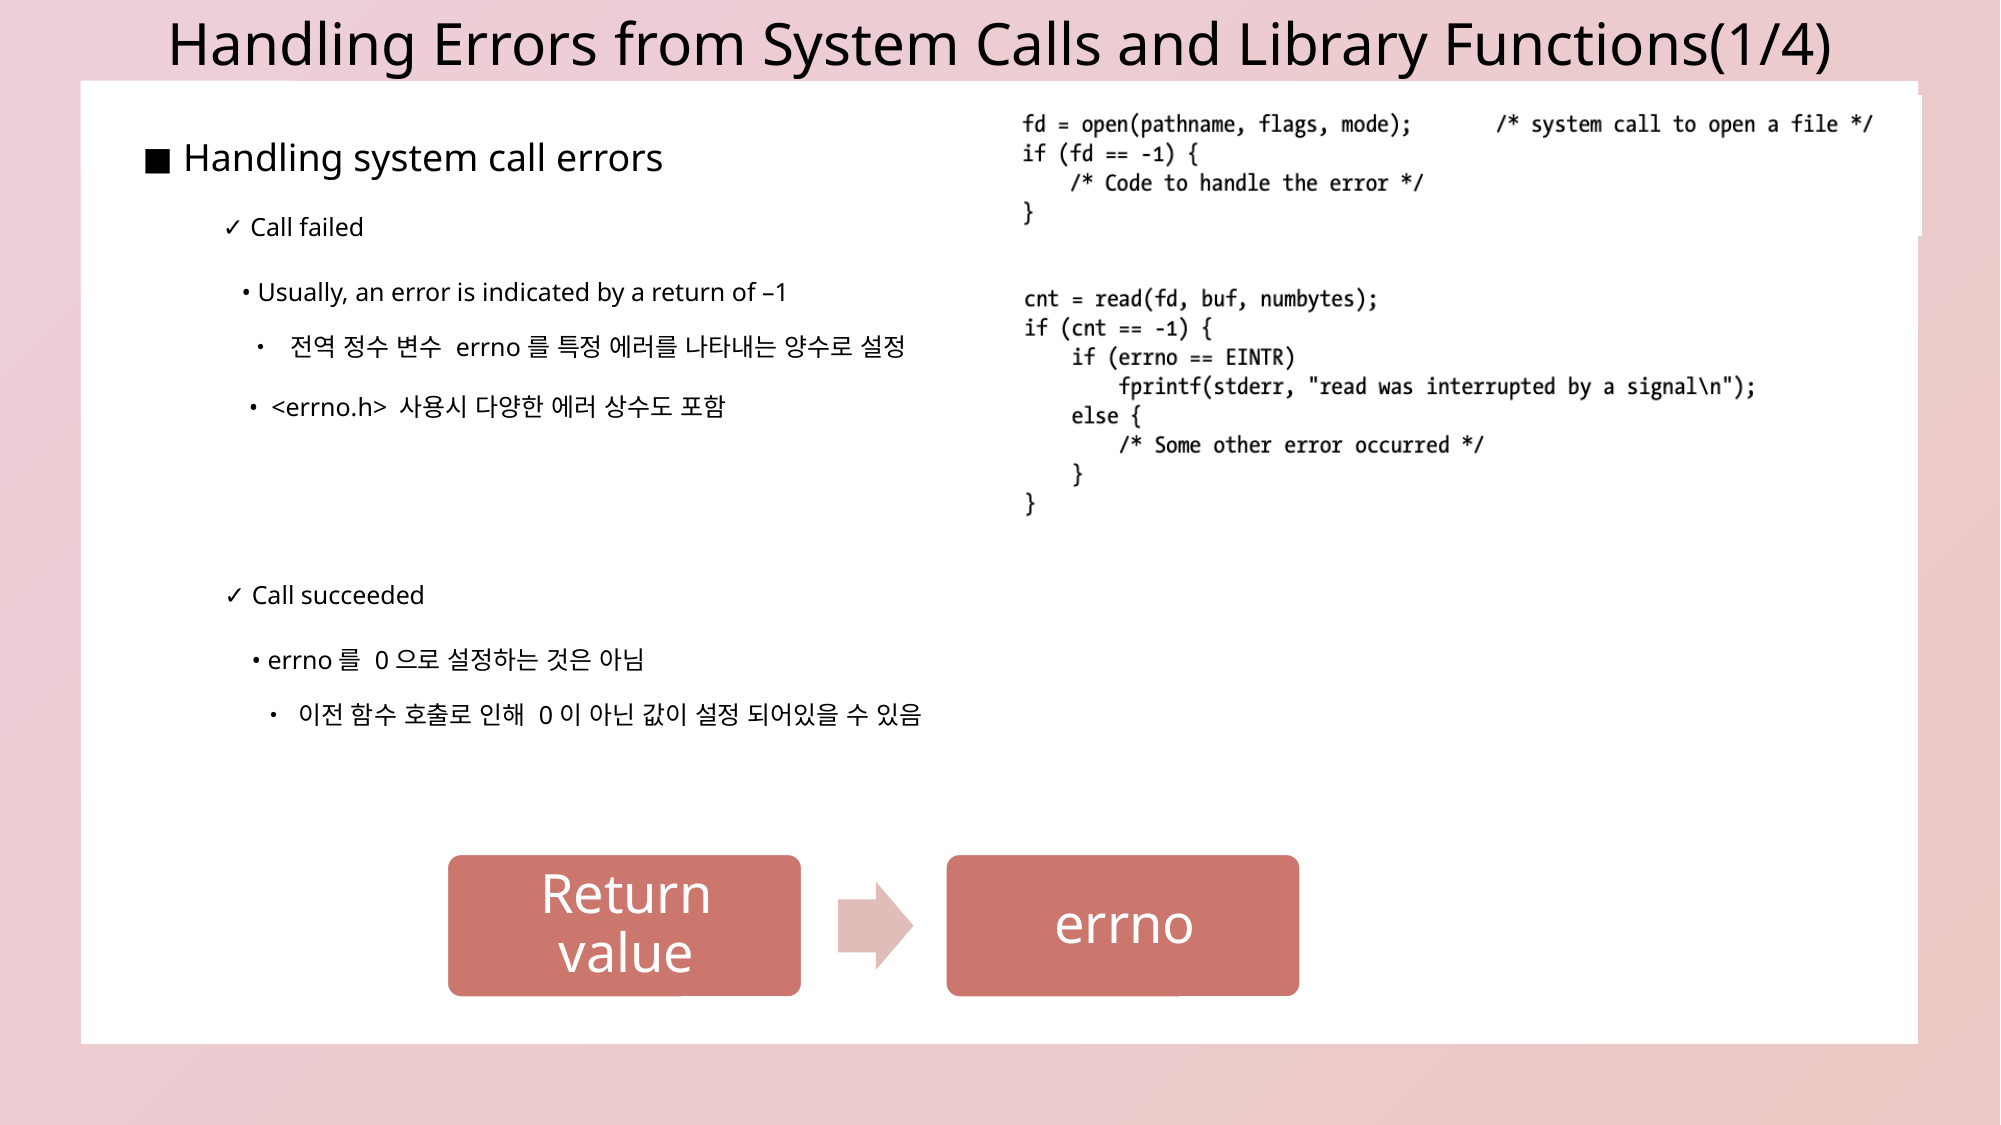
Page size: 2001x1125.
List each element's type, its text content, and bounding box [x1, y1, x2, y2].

picture [970, 274, 1825, 531]
text_box ✓ Call succeeded [209, 572, 441, 618]
text_box • errno를 0으로 설정하는 것은 아님 [236, 636, 662, 682]
text_box • 이전 함수 호출로 인해 0이 아닌 값이 설정 되어있을 수 있음 [246, 691, 939, 737]
text_box ✓ Call failed [208, 204, 380, 250]
text_box Handling Errors from System Calls and Library Functions(1/4) [25, 0, 1975, 85]
text_box ◼︎ Handling system call errors [127, 126, 680, 186]
text_box • Usually, an error is indicated by a return of –1 [226, 268, 805, 314]
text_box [446, 853, 1302, 998]
text_box • <errno.h> 사용시 다양한 에러 상수도 포함 [234, 383, 798, 429]
picture [993, 95, 1922, 236]
text_box • 전역 정수 변수 errno를 특정 에러를 나타내는 양수로 설정 [234, 323, 970, 369]
